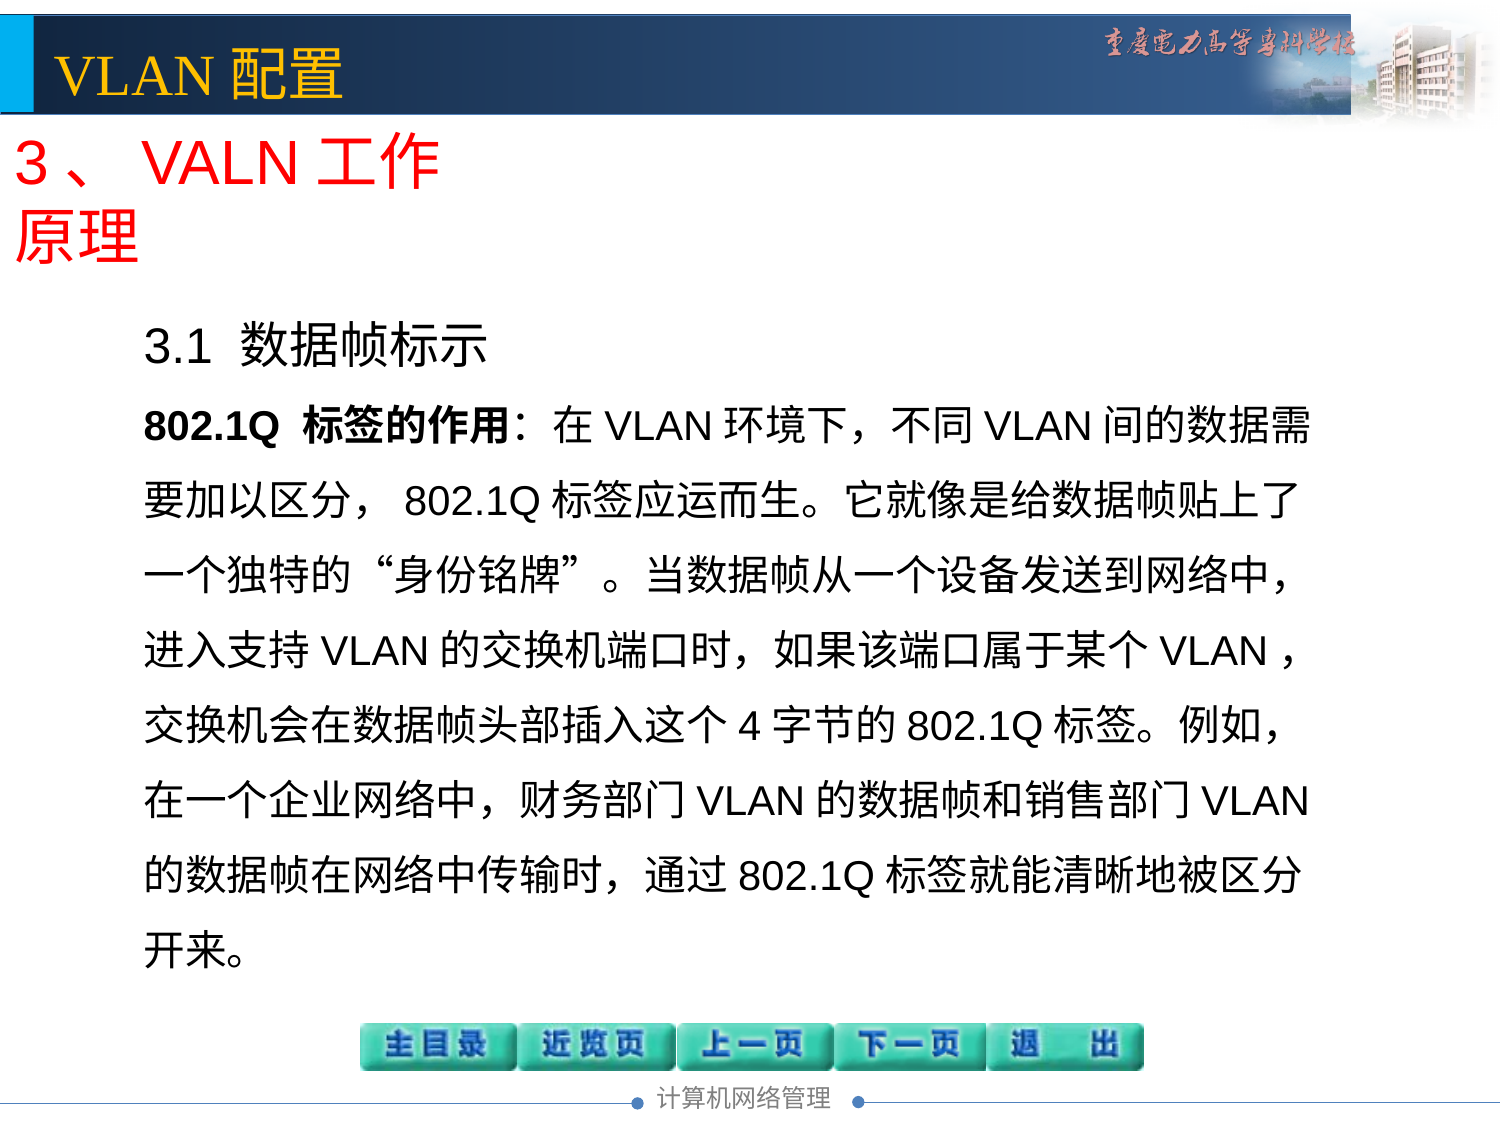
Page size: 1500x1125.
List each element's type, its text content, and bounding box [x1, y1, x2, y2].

picture [1084, 15, 1374, 86]
text_box 3、VALN工作原理 [0, 114, 510, 279]
picture [360, 1023, 676, 1071]
picture [677, 1023, 1144, 1071]
text_box 3.1 数据帧标示 802.1Q 标签的作用：在VLAN环境下，不同VLAN间的数据需要加以区分，802.1Q标签应运而生。它就像是给数据帧贴上了一个独特的“身份铭牌”。当数据帧从一个设备发送到网络中，进入支持VLAN的交换机端口时，如果该端口属于某个VLAN，交换机会在数据帧头部插入这个4字节的802.1Q标签。例如，在一个企业网络中，财务部门VLAN的数据帧和销售部门VLAN的数据帧在网络中传输时，通过802.1Q标签就能清晰地被区分开来。 [128, 276, 1343, 982]
text_box 4、VALN配置步骤 [1351, 56, 1441, 78]
